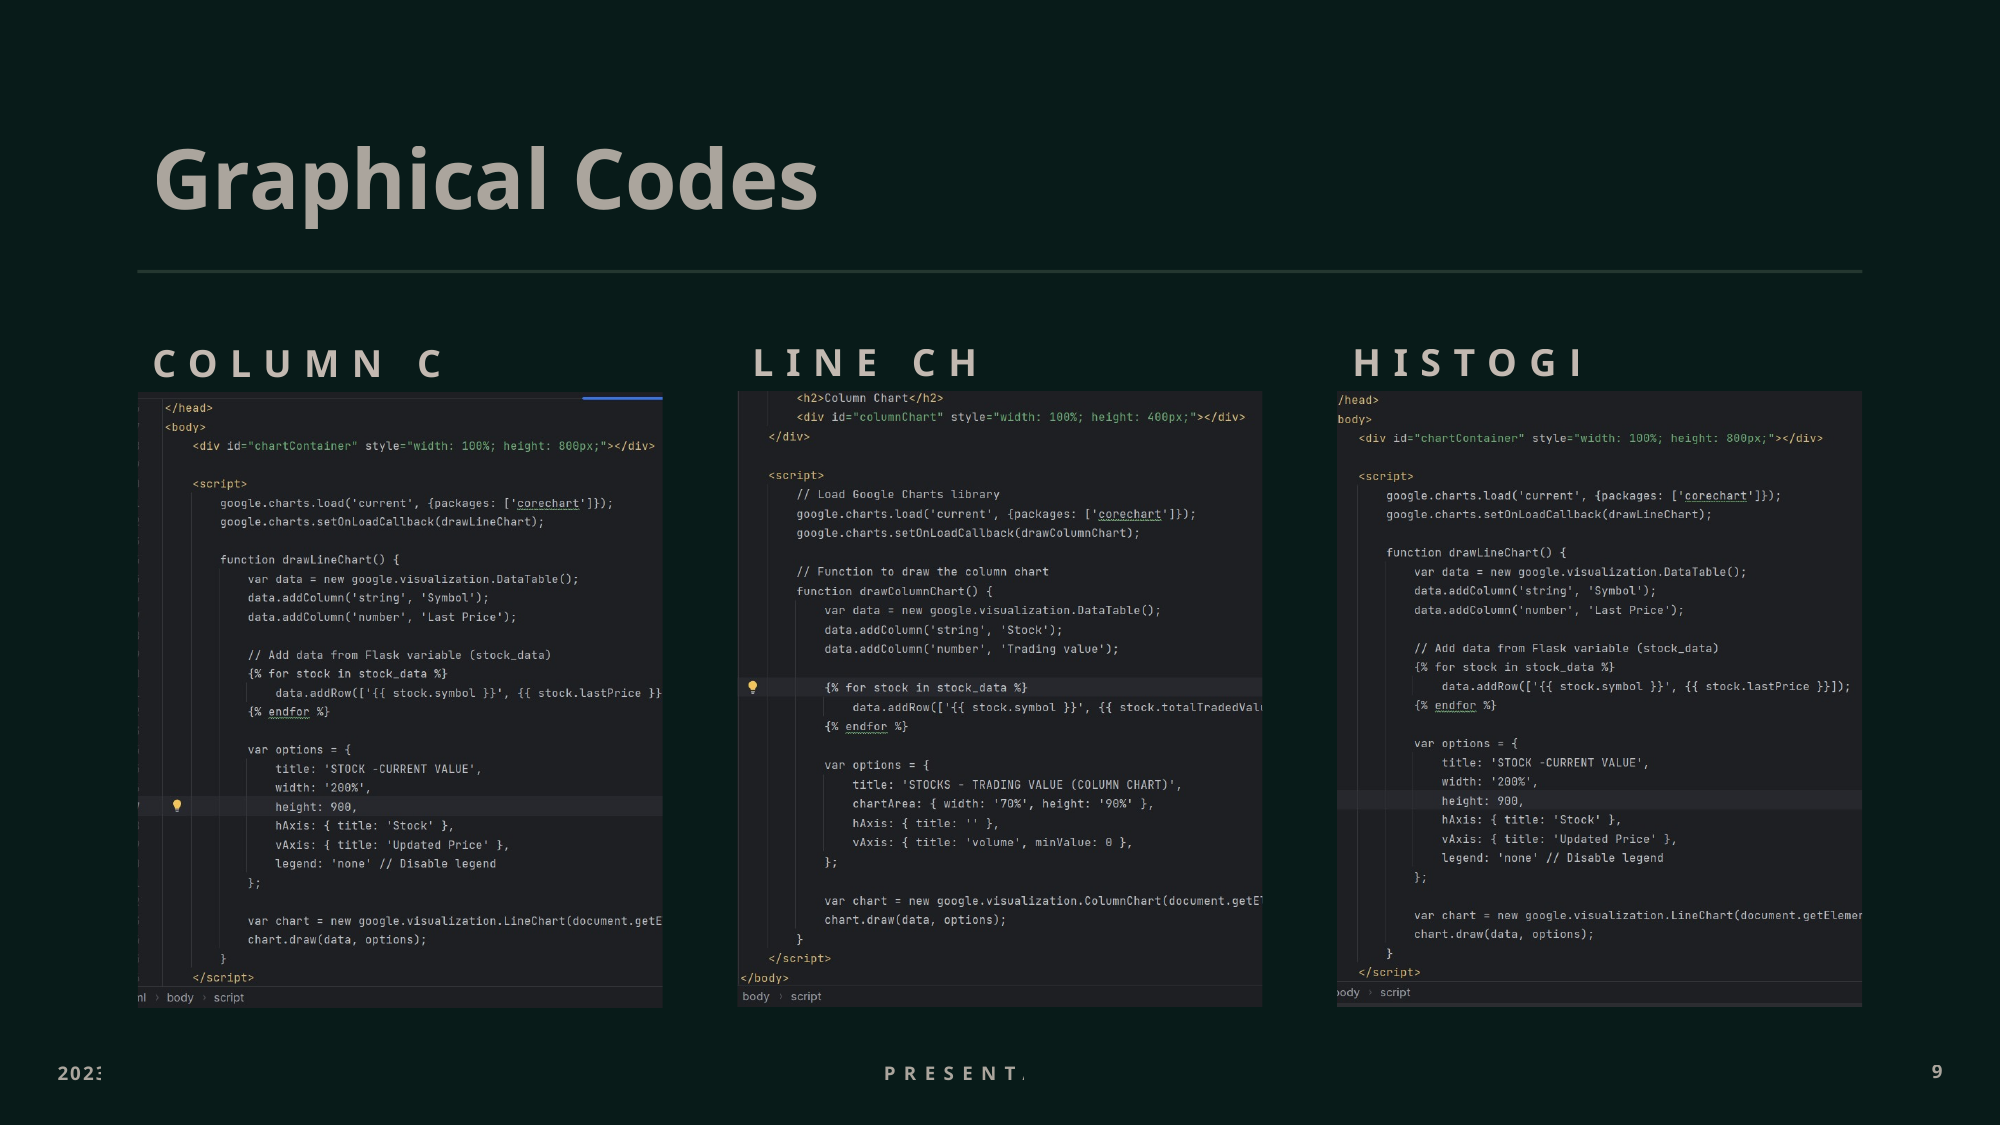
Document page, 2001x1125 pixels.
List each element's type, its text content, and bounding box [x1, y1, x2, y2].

picture [137, 392, 663, 1008]
slide_number 2023 [42, 1042, 587, 1103]
picture [737, 391, 1263, 1007]
list Line Chart [737, 295, 1263, 391]
footer Presentation [587, 1042, 1413, 1103]
picture [1337, 391, 1863, 1007]
list Column Chart [137, 296, 663, 392]
slide_number 9 [1725, 1042, 1958, 1103]
title Graphical Codes [137, 109, 1863, 244]
list Histogram [1337, 295, 1863, 391]
